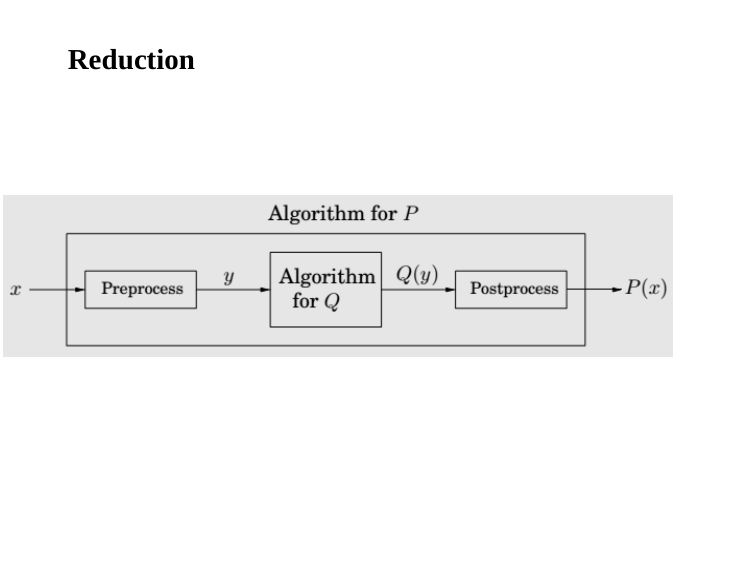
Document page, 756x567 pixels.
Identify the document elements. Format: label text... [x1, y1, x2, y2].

title Reduction [52, 33, 428, 84]
picture [3, 195, 673, 357]
